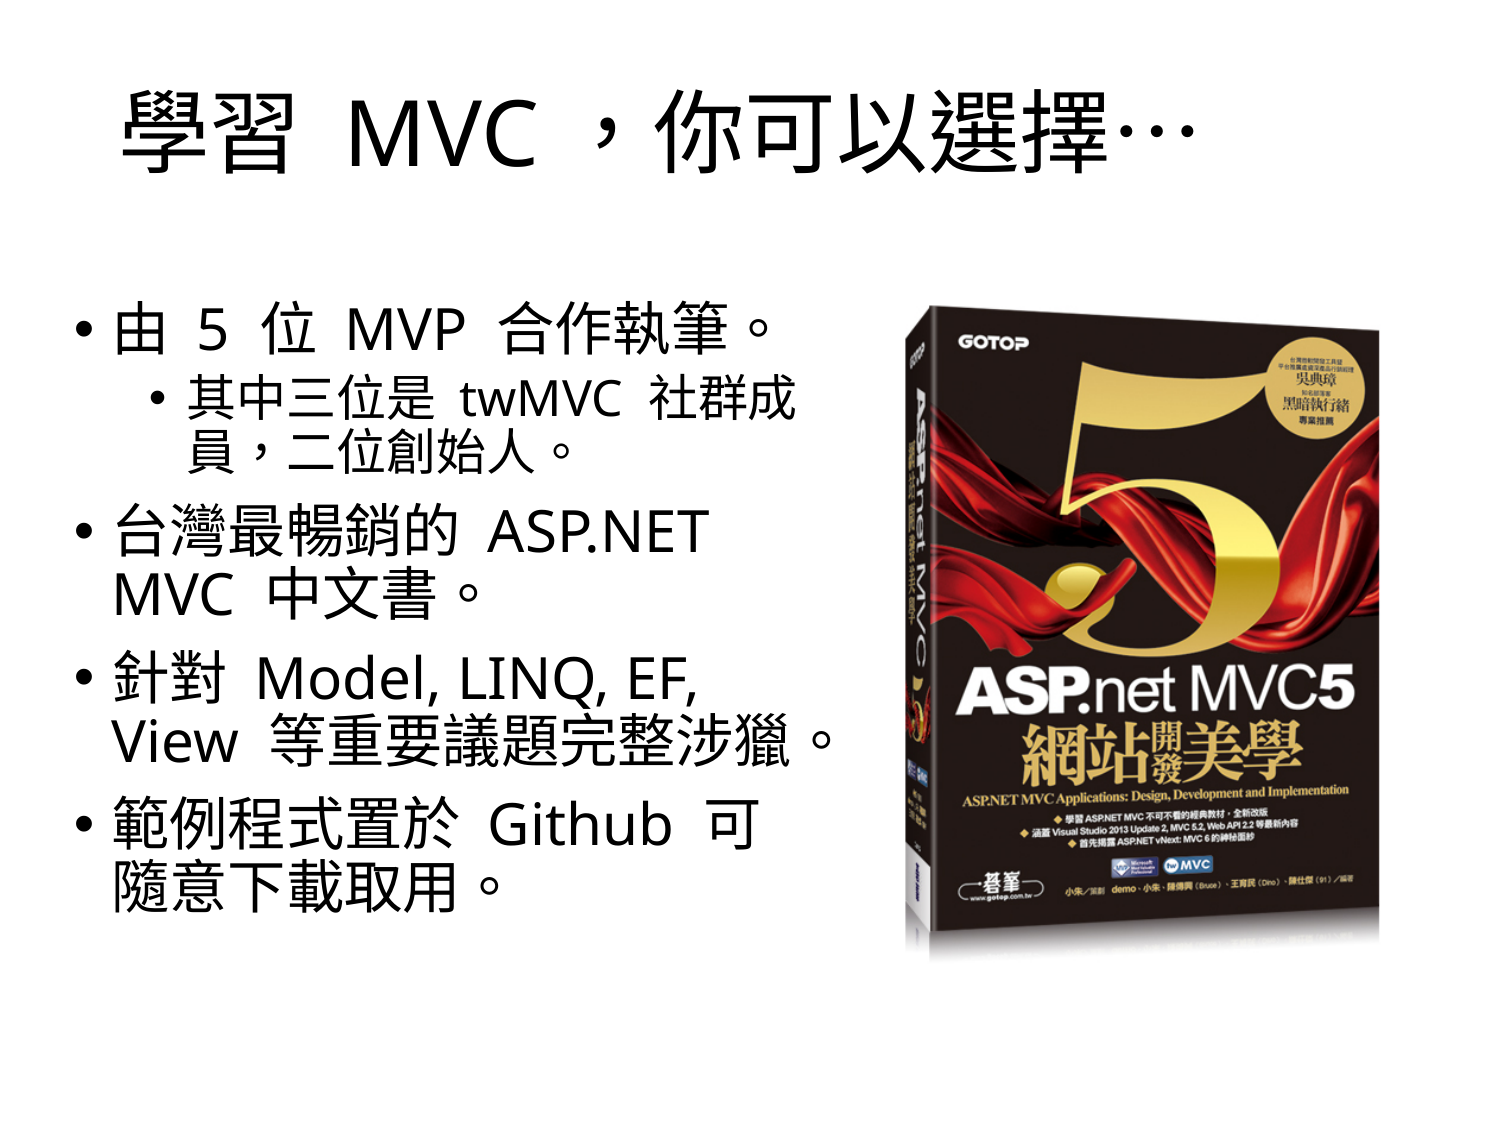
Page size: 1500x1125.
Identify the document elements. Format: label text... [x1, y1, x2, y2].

list 由 5 位 MVP 合作執筆。 其中三位是 twMVC 社群成員，二位創始人。 台灣最暢銷的 ASP.NET MVC 中文書。 針對 Model, LINQ, EF, View 等重要議題完整涉獵。 範例程式置於 Github 可隨意下載取用。 [58, 292, 828, 1014]
title 學習 MVC，你可以選擇… [103, 59, 1397, 214]
picture [858, 239, 1428, 1012]
